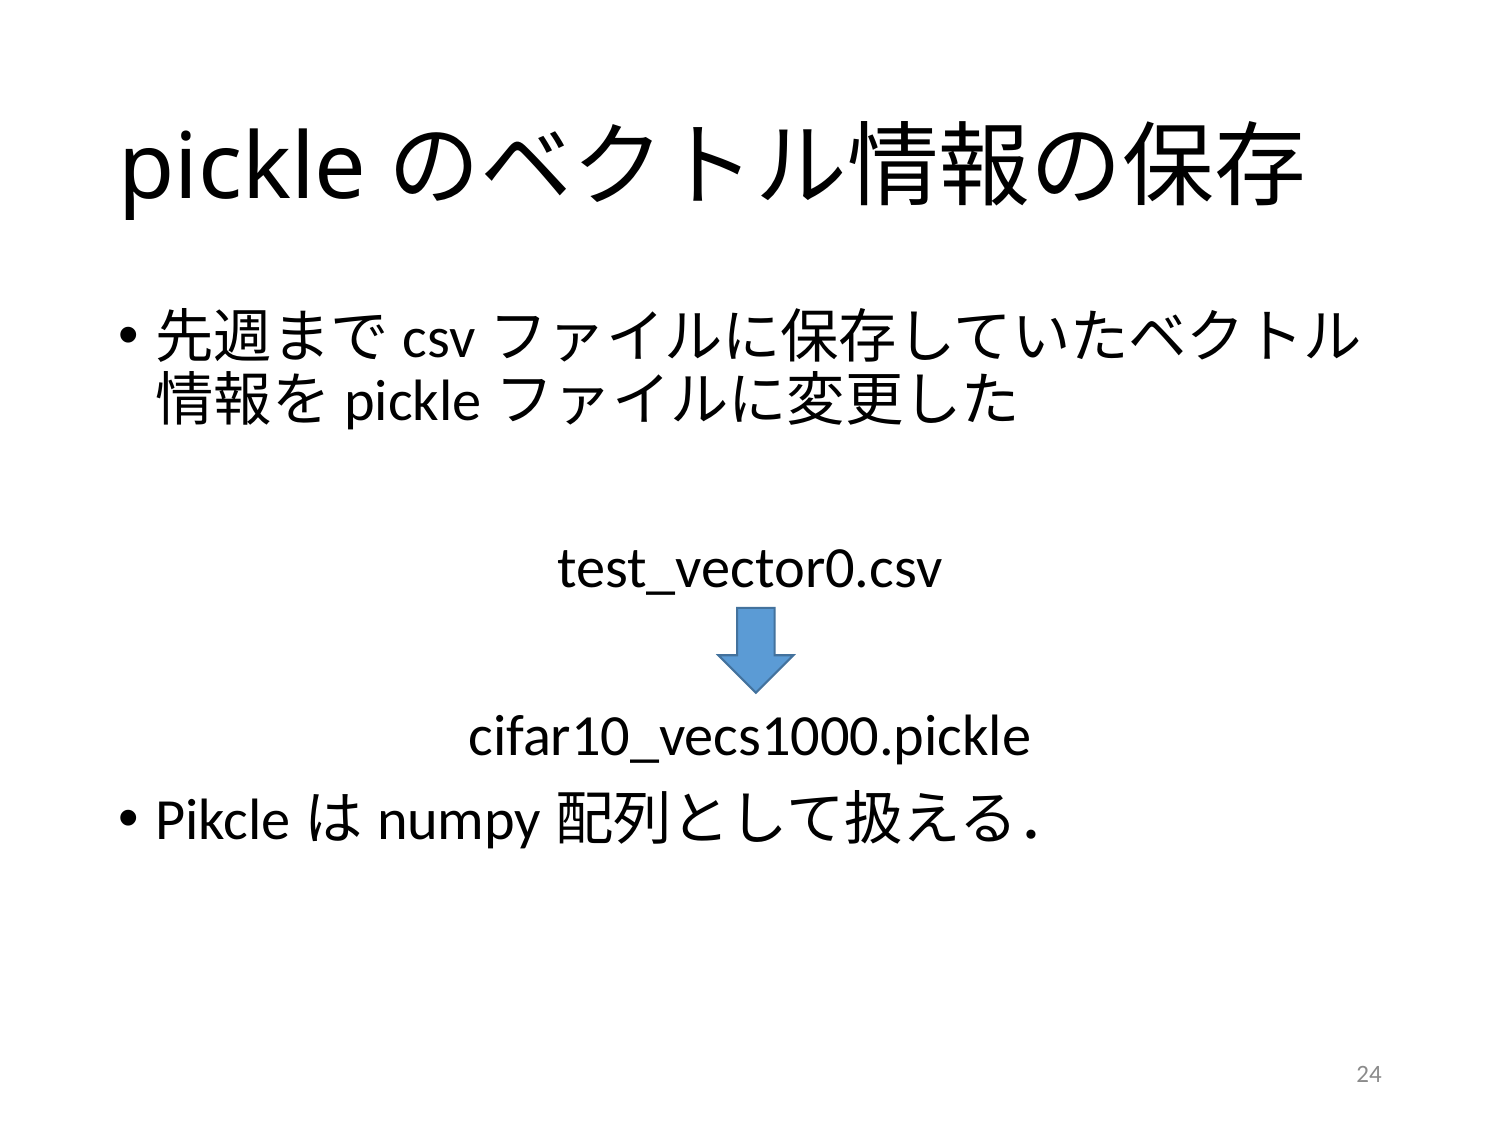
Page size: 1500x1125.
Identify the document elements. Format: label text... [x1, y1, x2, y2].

list 先週までcsvファイルに保存していたベクトル情報をpickleファイルに変更した test_vector0.csv cifar10_vecs1000.pickle Pikcleはnumpy配列として扱える． [103, 299, 1397, 1014]
slide_number 24 [1059, 1042, 1397, 1103]
title pickleのベクトル情報の保存 [103, 59, 1397, 278]
text_box [715, 606, 796, 695]
